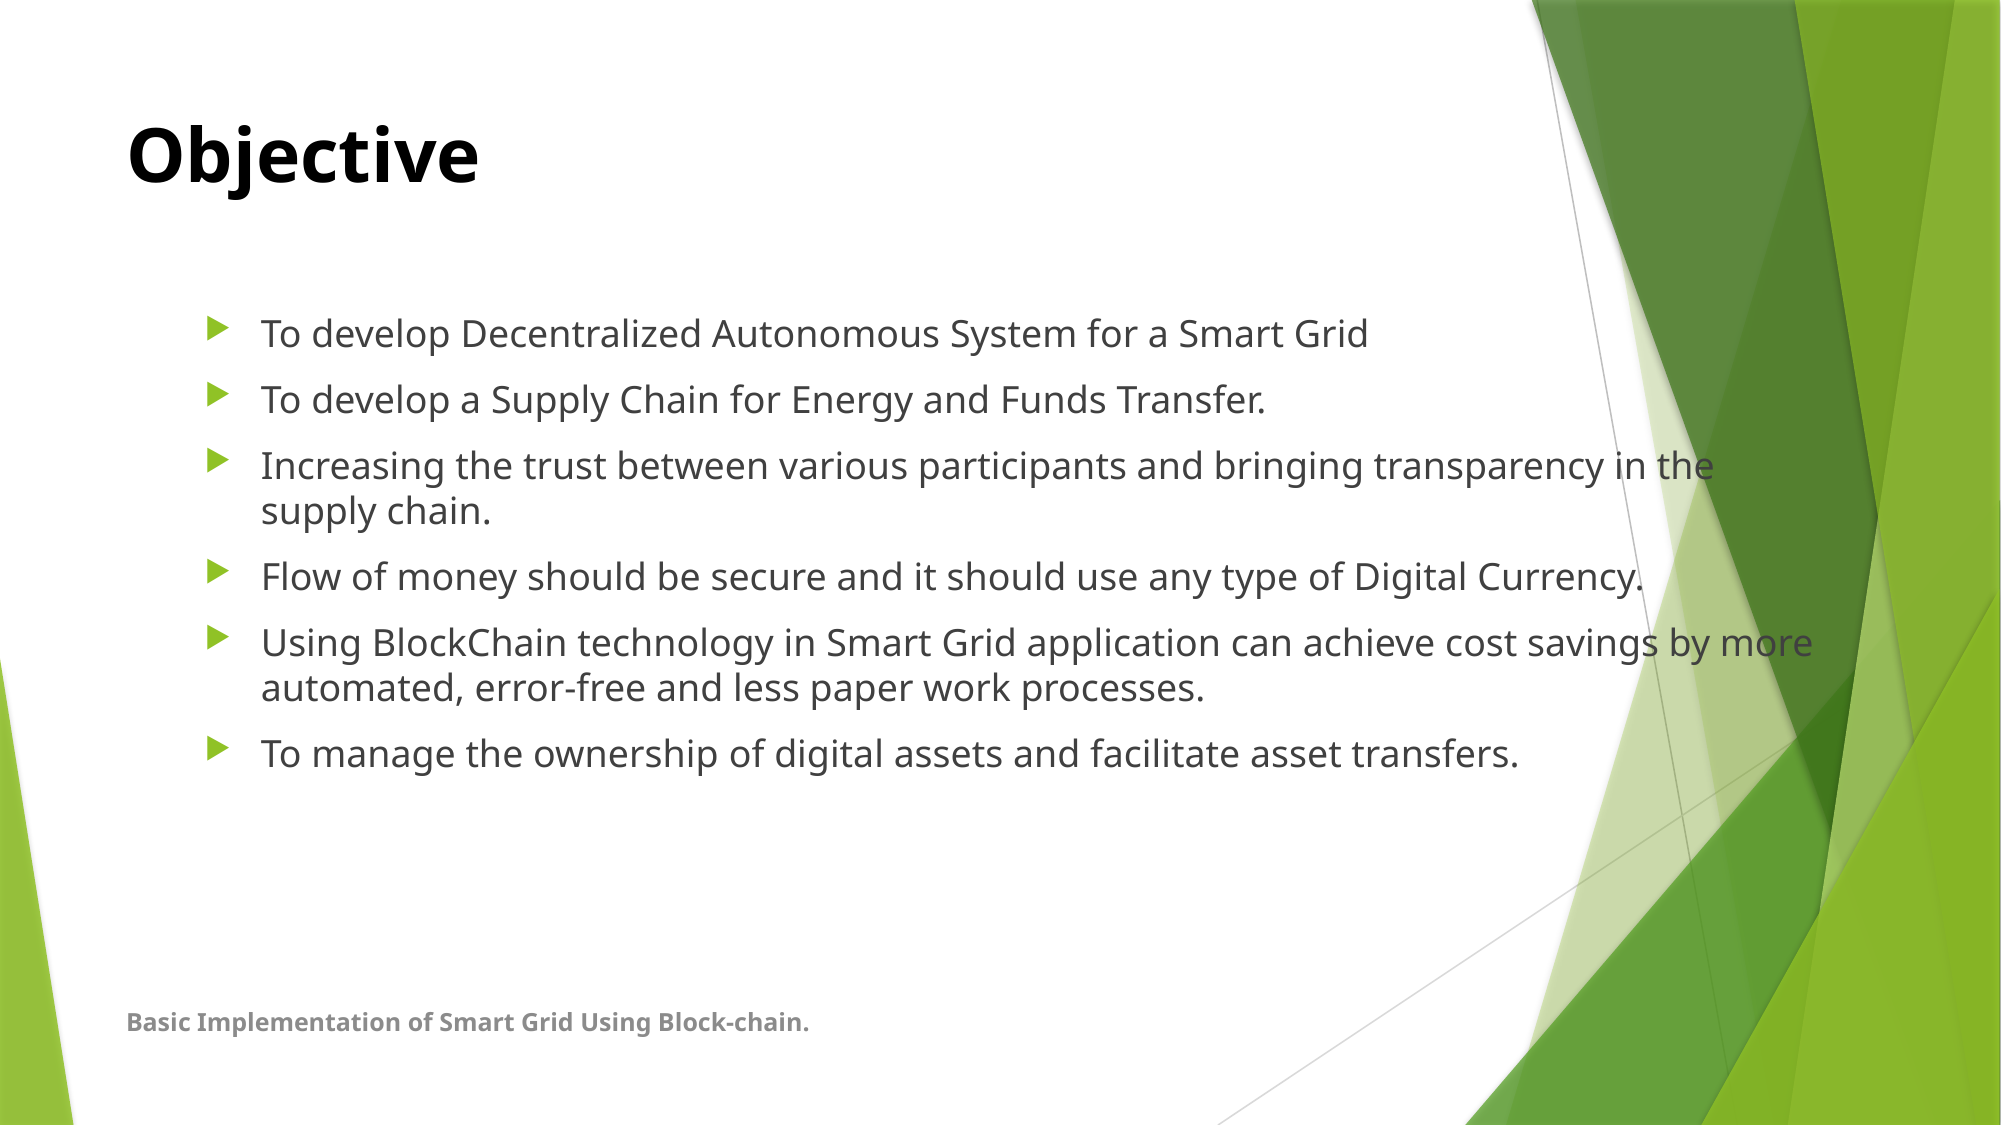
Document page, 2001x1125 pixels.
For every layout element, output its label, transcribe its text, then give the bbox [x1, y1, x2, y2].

list To develop Decentralized Autonomous System for a Smart Grid To develop a Supply Chain for Energy and Funds Transfer. Increasing the trust between various participants and bringing transparency in the supply chain. Flow of money should be secure and it should use any type of Digital Currency. Using BlockChain technology in Smart Grid application can achieve cost savings by more automated, error-free and less paper work processes. To manage the ownership of digital assets and facilitate asset transfers. [189, 302, 1840, 963]
footer Basic Implementation of Smart Grid Using Block-chain. [111, 991, 1145, 1051]
title Objective [111, 99, 1522, 317]
